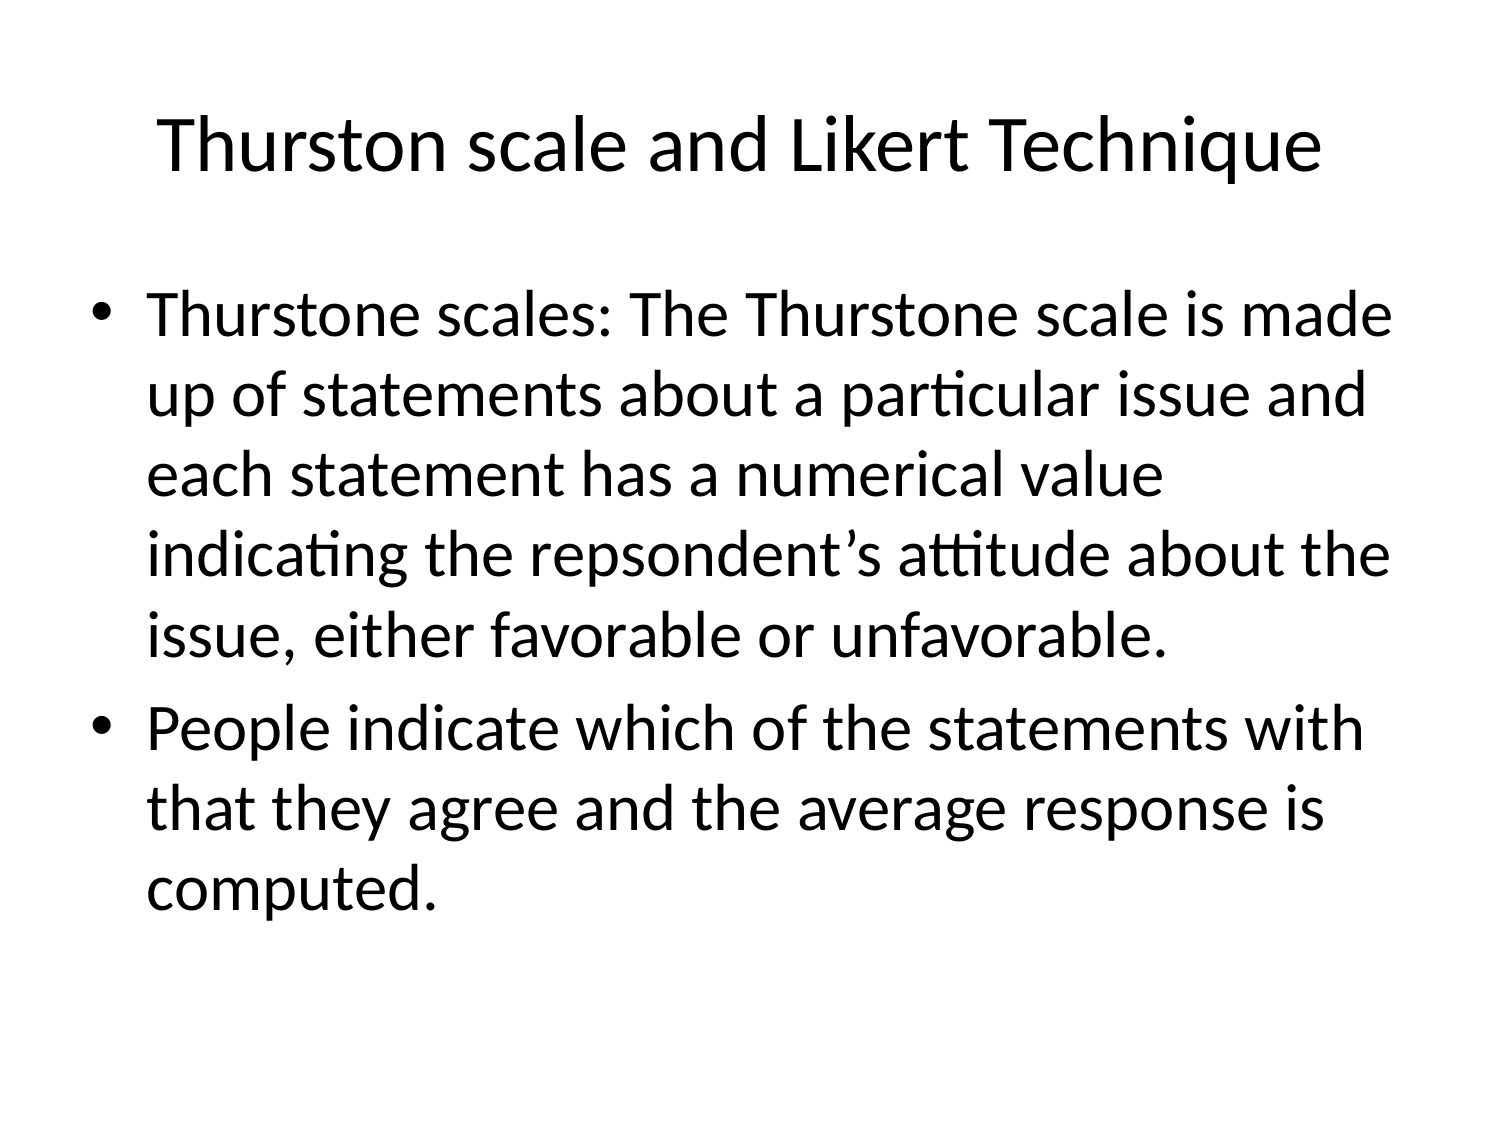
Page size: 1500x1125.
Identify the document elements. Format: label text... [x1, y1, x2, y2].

list Thurstone scales: The Thurstone scale is made up of statements about a particular issue and each statement has a numerical value indicating the repsondent’s attitude about the issue, either favorable or unfavorable. People indicate which of the statements with that they agree and the average response is computed. [75, 262, 1425, 1005]
title Thurston scale and Likert Technique [75, 45, 1425, 233]
